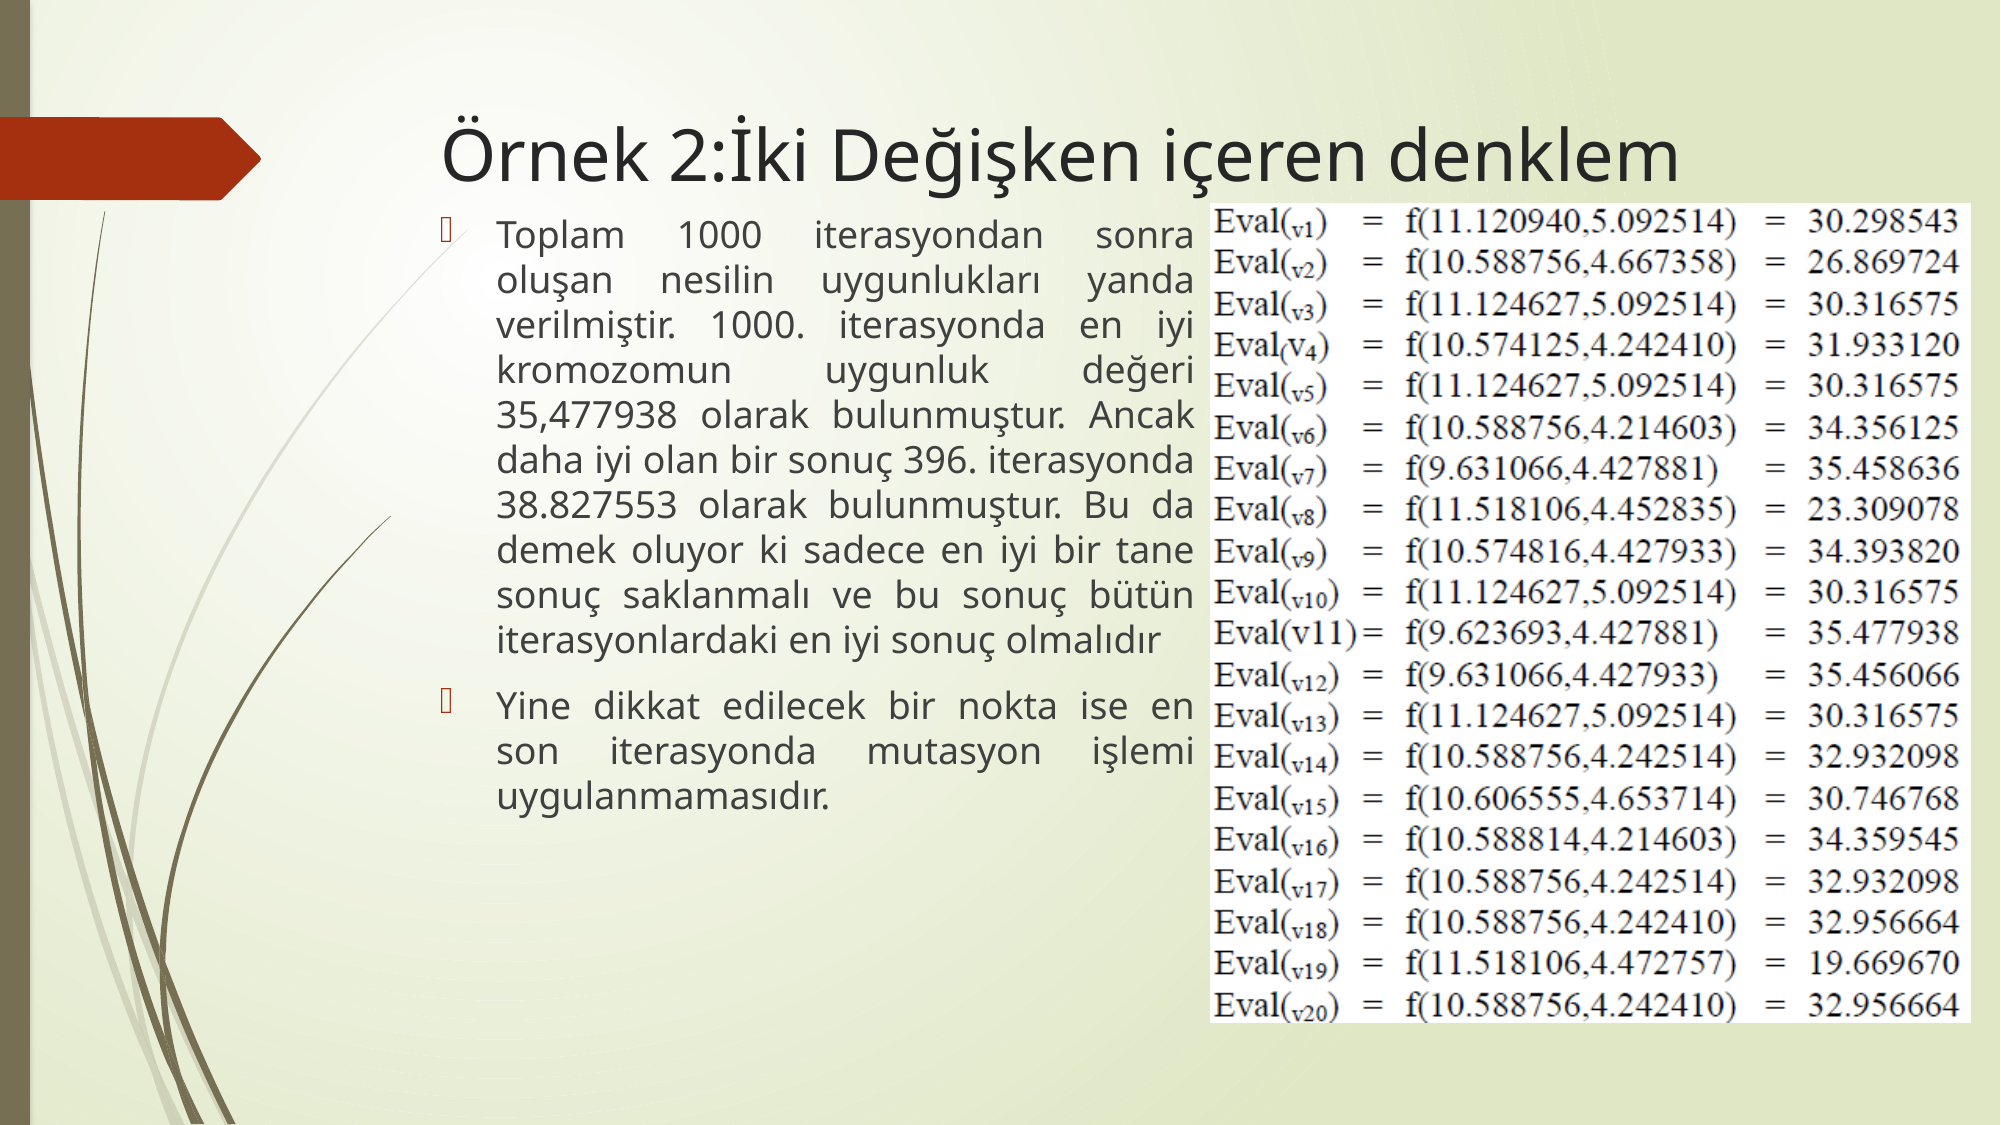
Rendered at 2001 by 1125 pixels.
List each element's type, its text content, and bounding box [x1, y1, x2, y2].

list Toplam 1000 iterasyondan sonra oluşan nesilin uygunlukları yanda verilmiştir. 1000. iterasyonda en iyi kromozomun uygunluk değeri 35,477938 olarak bulunmuştur. Ancak daha iyi olan bir sonuç 396. iterasyonda 38.827553 olarak bulunmuştur. Bu da demek oluyor ki sadece en iyi bir tane sonuç saklanmalı ve bu sonuç bütün iterasyonlardaki en iyi sonuç olmalıdır Yine dikkat edilecek bir nokta ise en son iterasyonda mutasyon işlemi uygulanmamasıdır. [424, 203, 1211, 1086]
title Örnek 2:İki Değişken içeren denklem [425, 102, 1888, 203]
picture [1210, 203, 1971, 1023]
